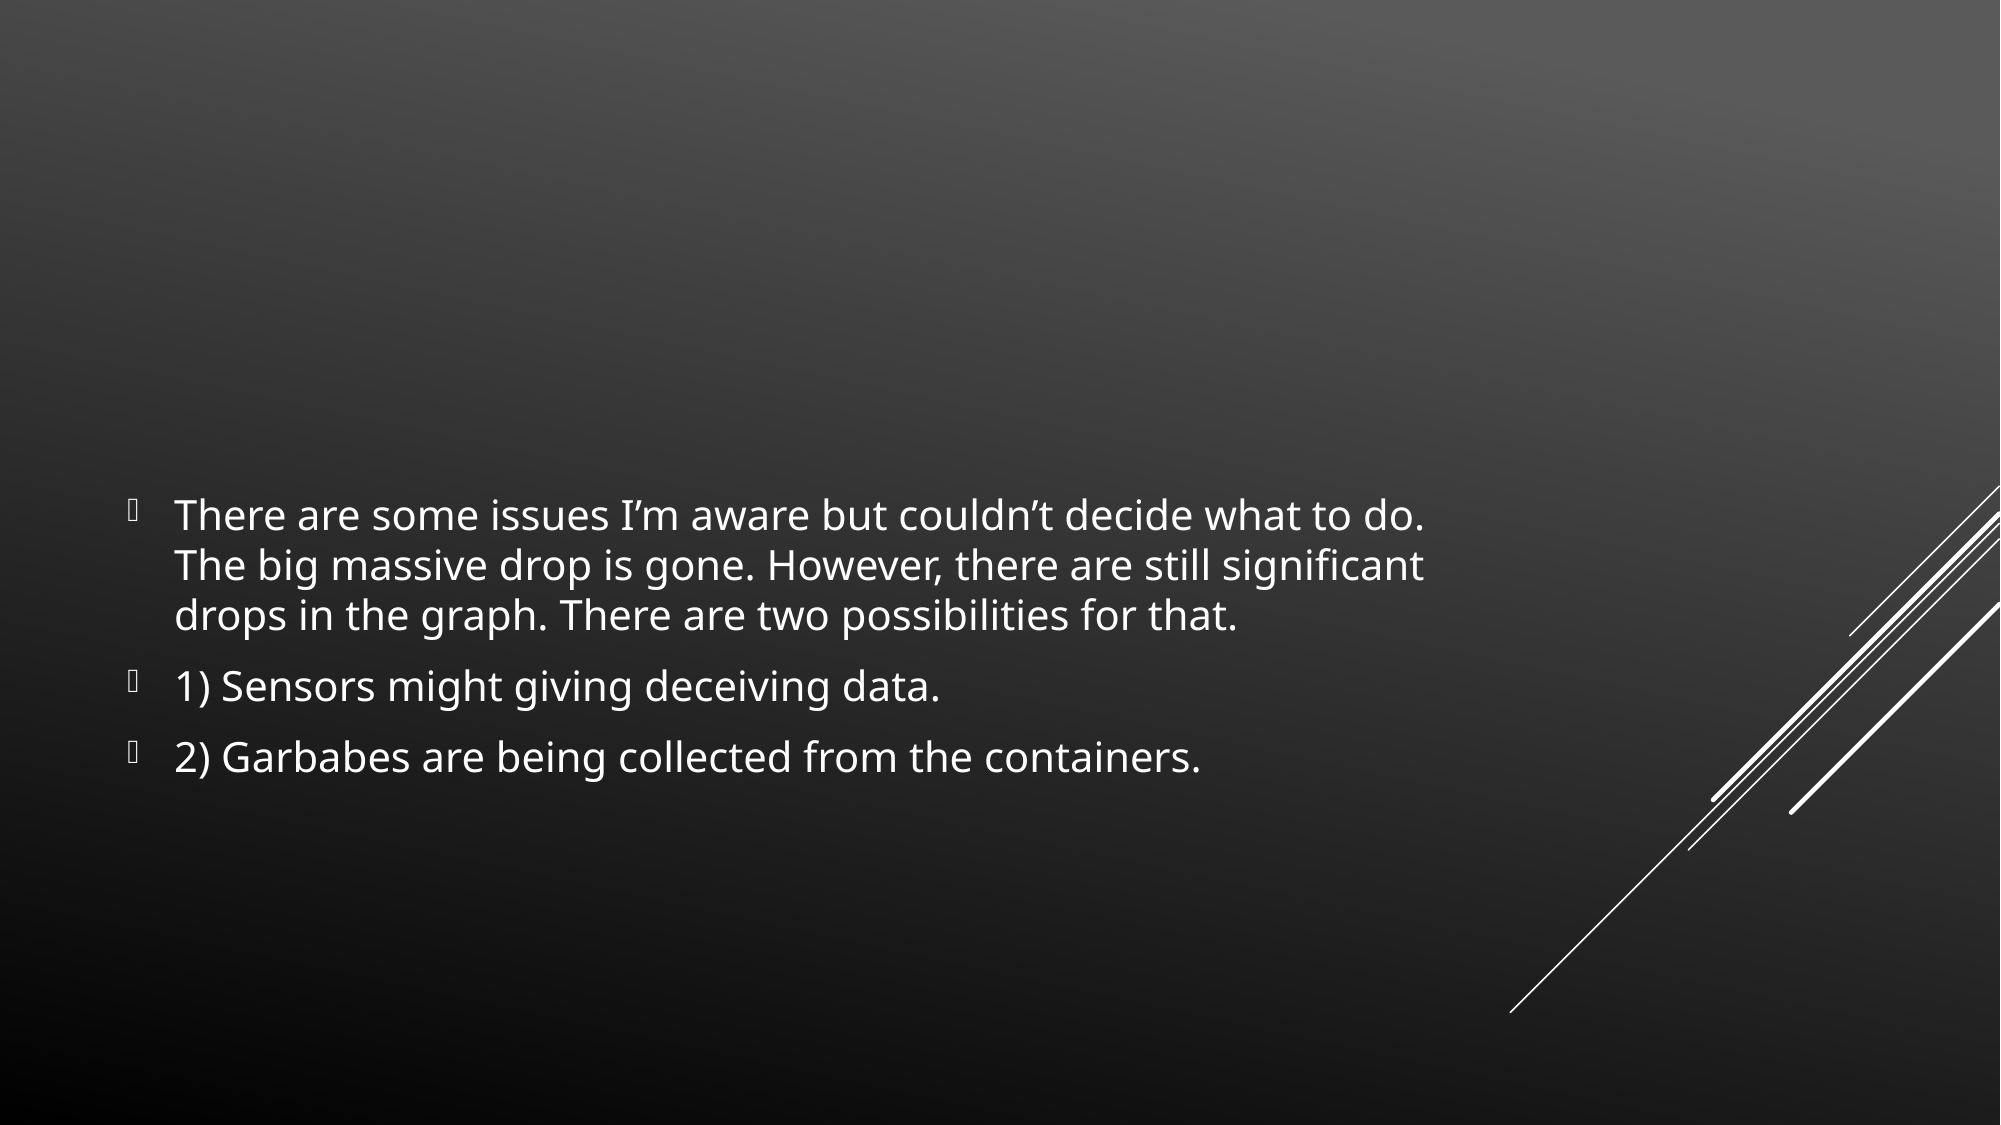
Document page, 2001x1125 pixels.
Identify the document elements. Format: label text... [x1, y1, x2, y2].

list There are some issues I’m aware but couldn’t decide what to do. The big massive drop is gone. However, there are still significant drops in the graph. There are two possibilities for that. 1) Sensors might giving deceiving data. 2) Garbabes are being collected from the containers. [112, 339, 1513, 933]
